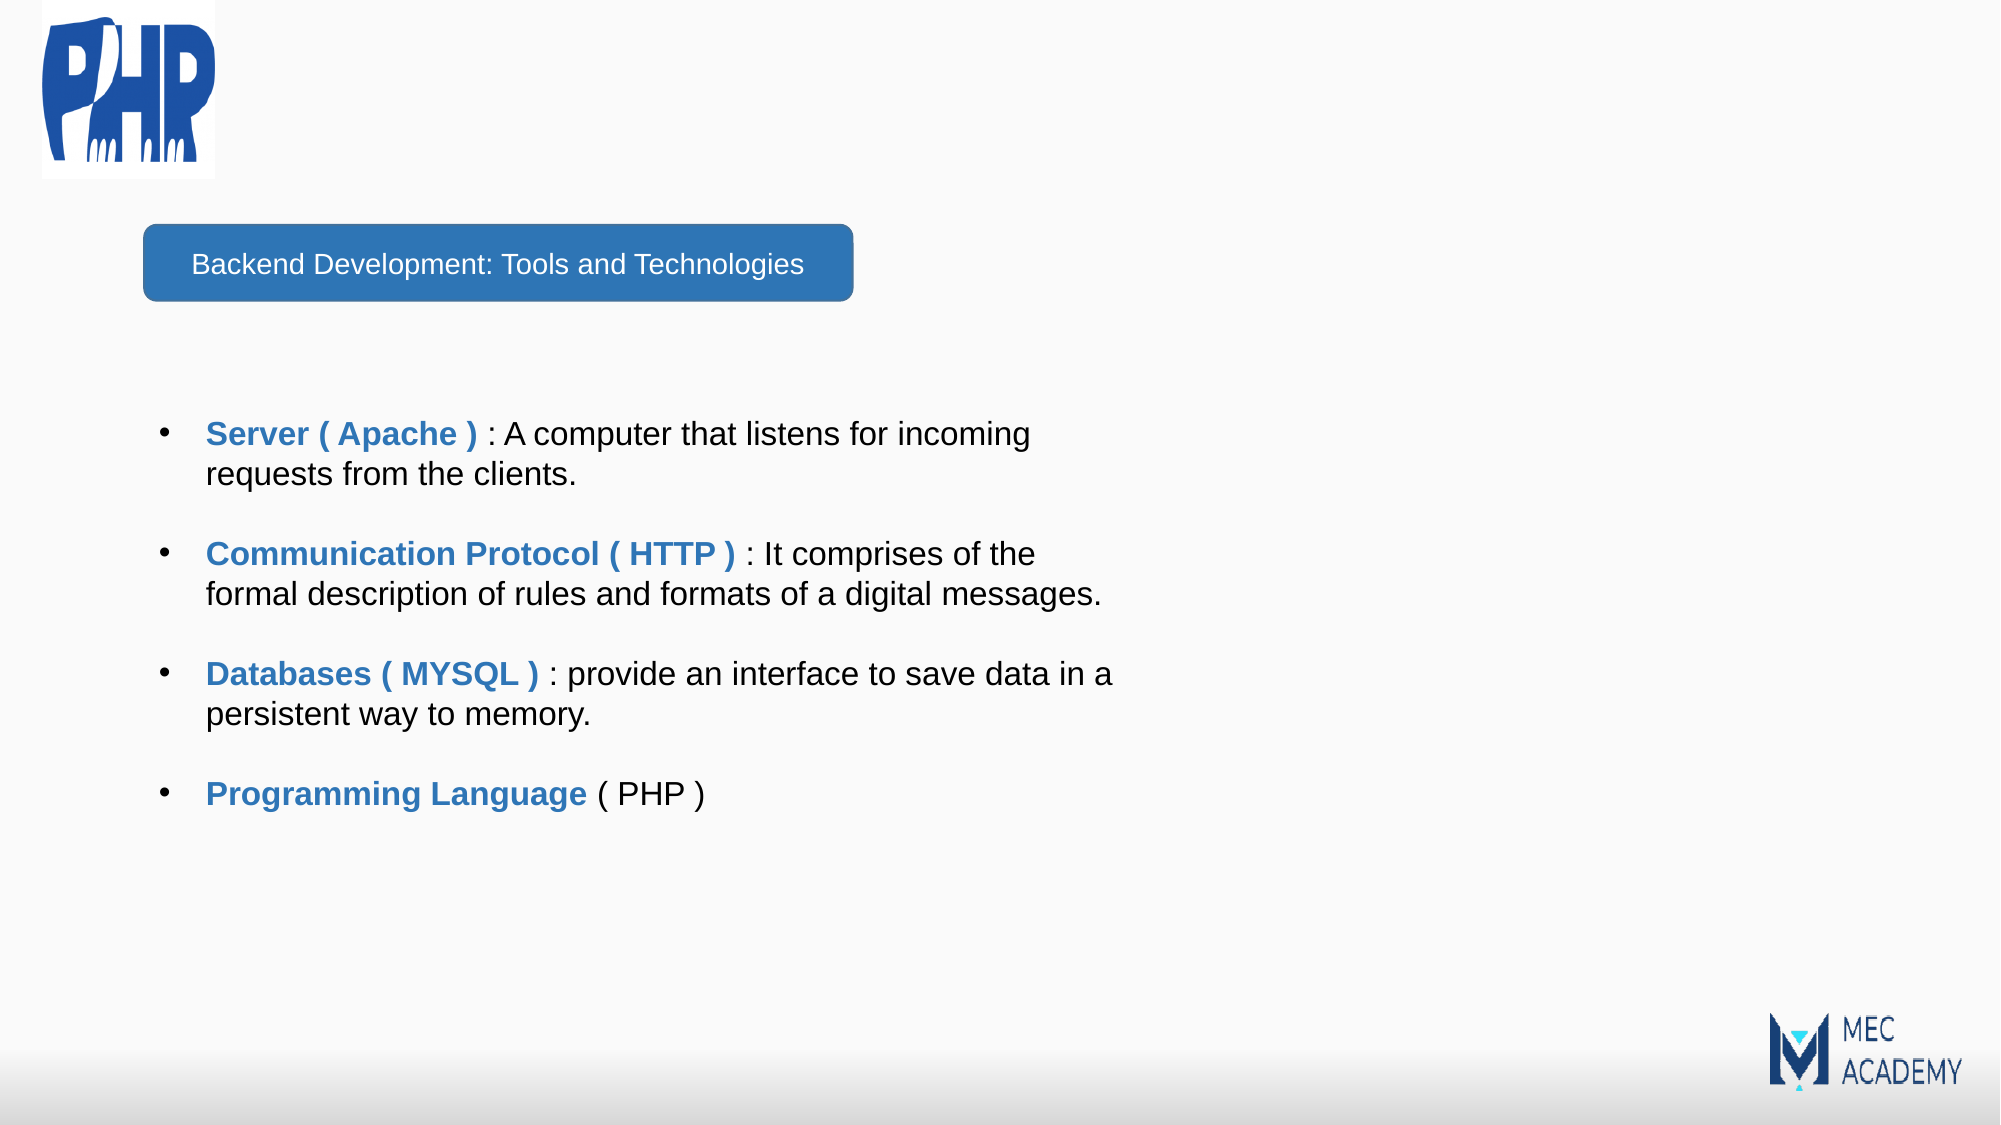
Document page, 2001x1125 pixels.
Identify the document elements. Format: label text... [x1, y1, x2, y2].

text_box [144, 224, 853, 301]
picture [41, 0, 215, 180]
text_box Server ( Apache ) : A computer that listens for incoming requests from the clients. Communication Protocol ( HTTP ) : It comprises of the formal description of rules and formats of a digital messages. Databases ( MYSQL ) : provide an interface to save data in a persistent way to memory. Programming Language ( PHP ) [144, 405, 1146, 820]
picture [1770, 1013, 1962, 1091]
text_box Backend Development: Tools and Technologies [159, 237, 837, 288]
